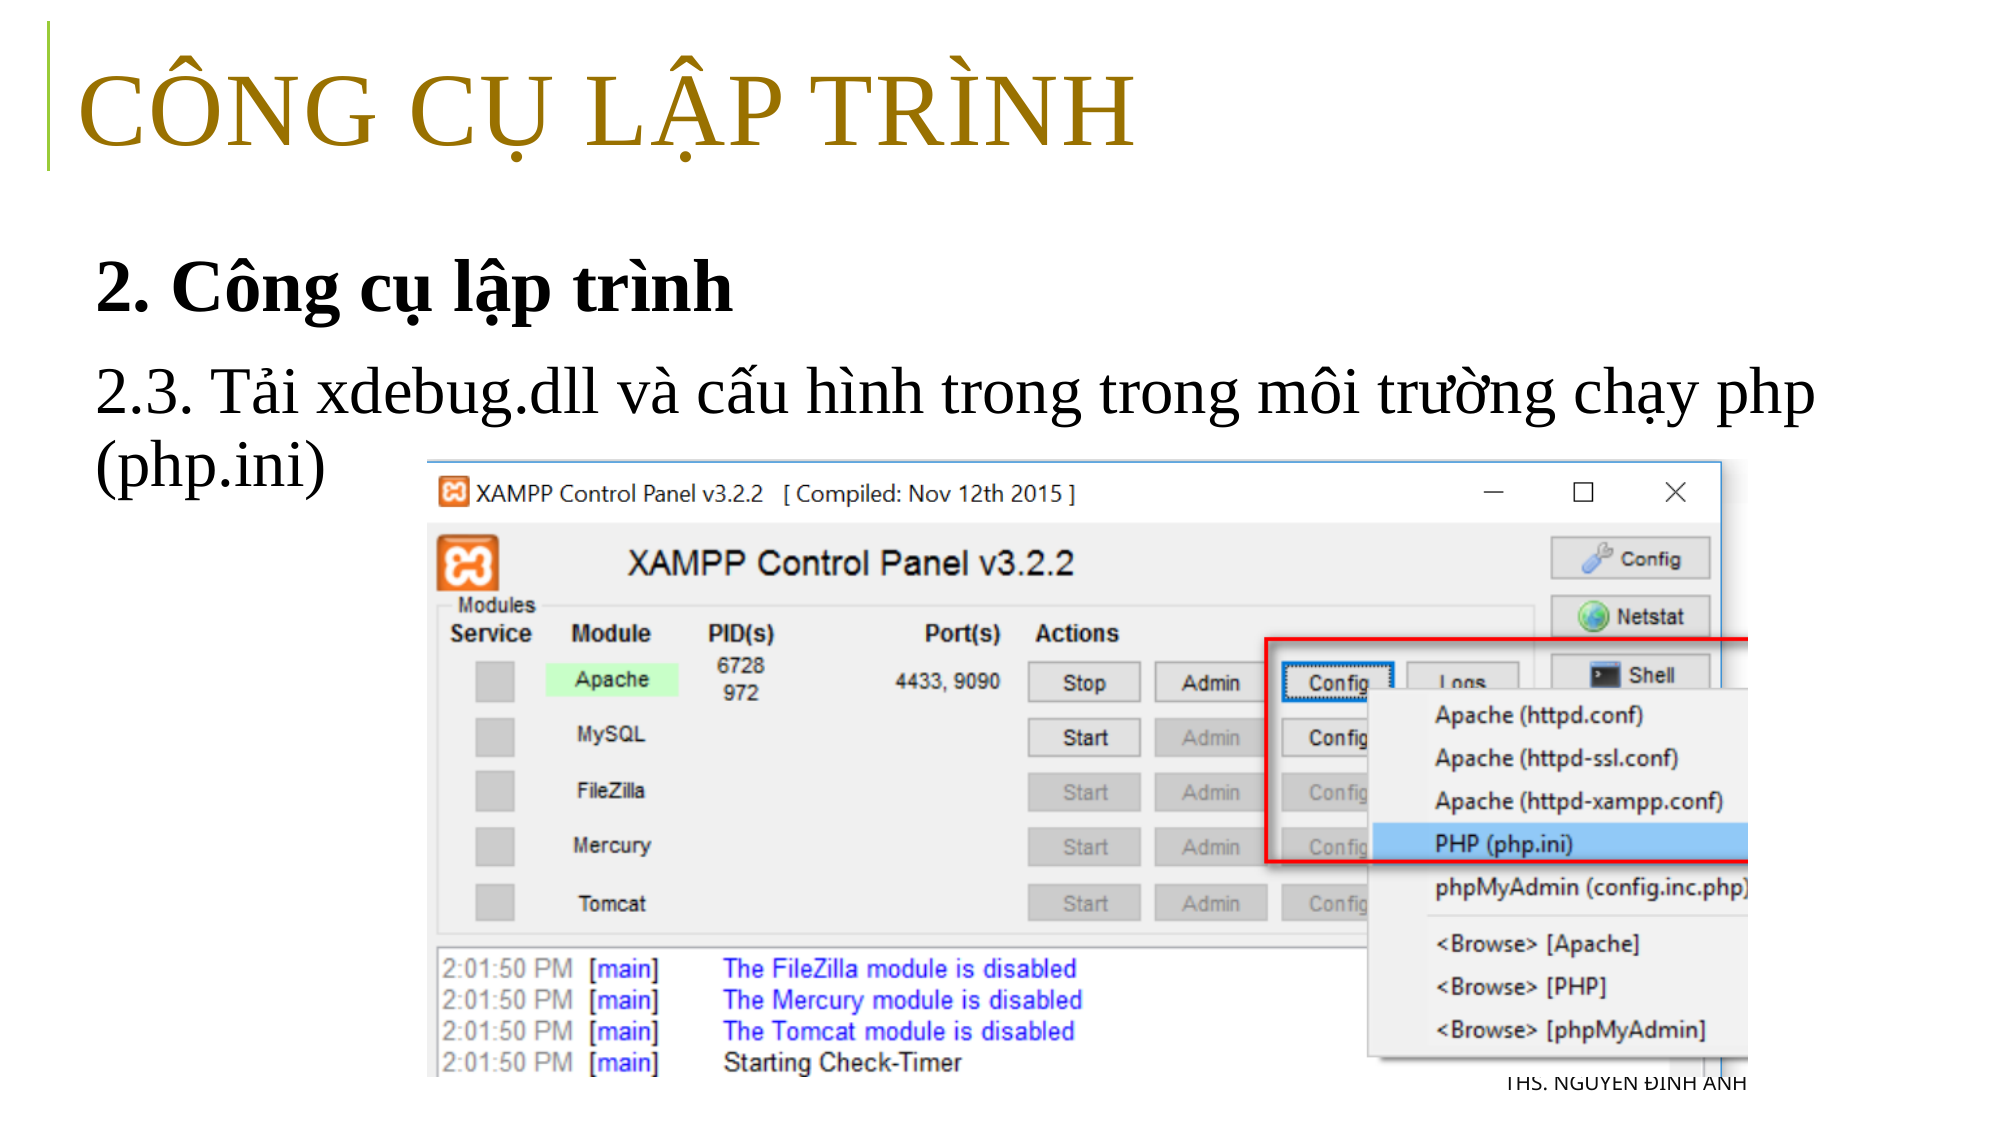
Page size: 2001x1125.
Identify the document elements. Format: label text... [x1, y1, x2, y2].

footer ThS. Nguyễn Đình Ánh [794, 1061, 1763, 1107]
list 2. Công cụ lập trình 2.3. Tải xdebug.dll và cấu hình trong trong môi trường chạy php (php.ini) [87, 238, 1949, 1077]
picture [427, 459, 1748, 1078]
title Công cụ lập trình [62, 0, 1657, 239]
